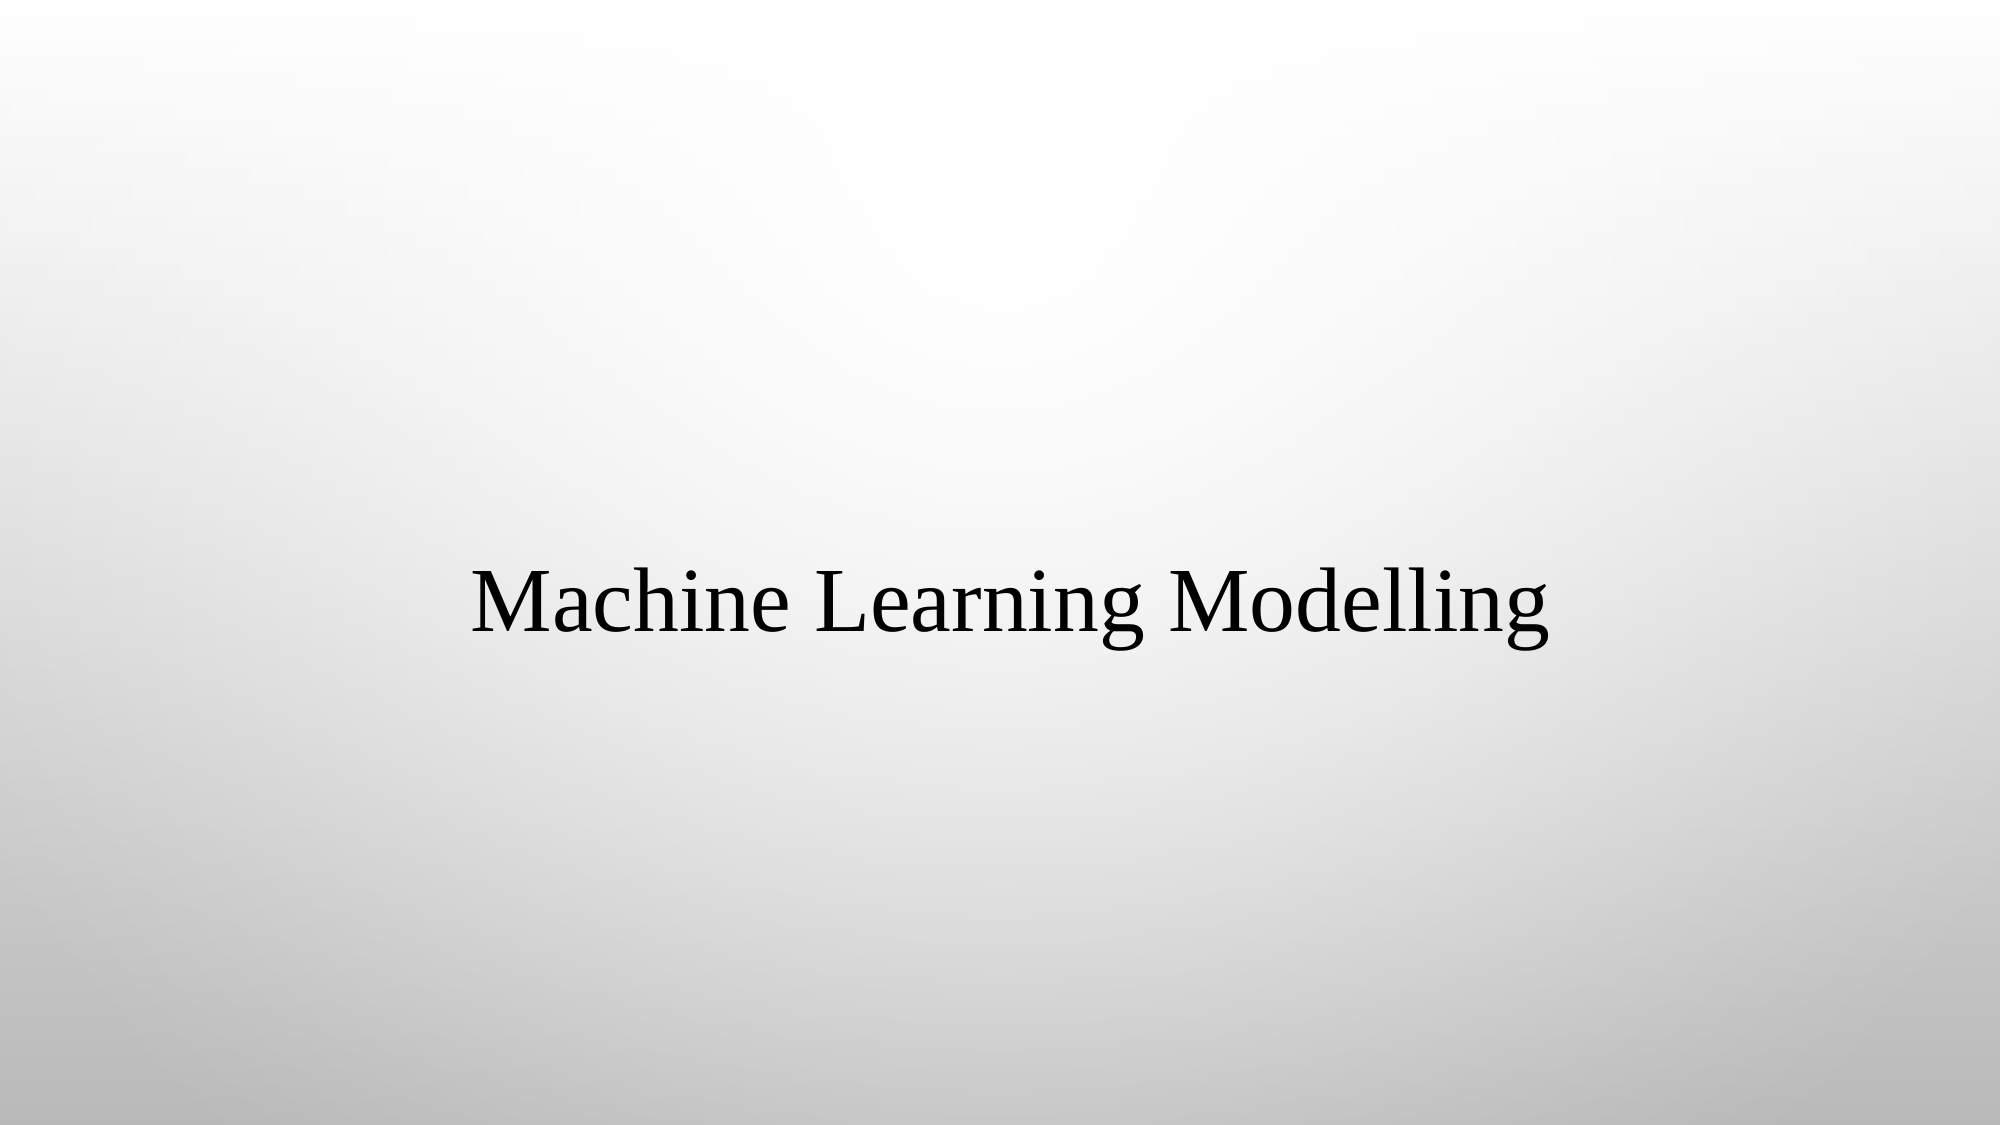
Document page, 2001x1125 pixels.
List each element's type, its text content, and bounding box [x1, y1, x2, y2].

title Machine Learning Modelling [161, 470, 1862, 733]
picture [0, 0, 2000, 1125]
